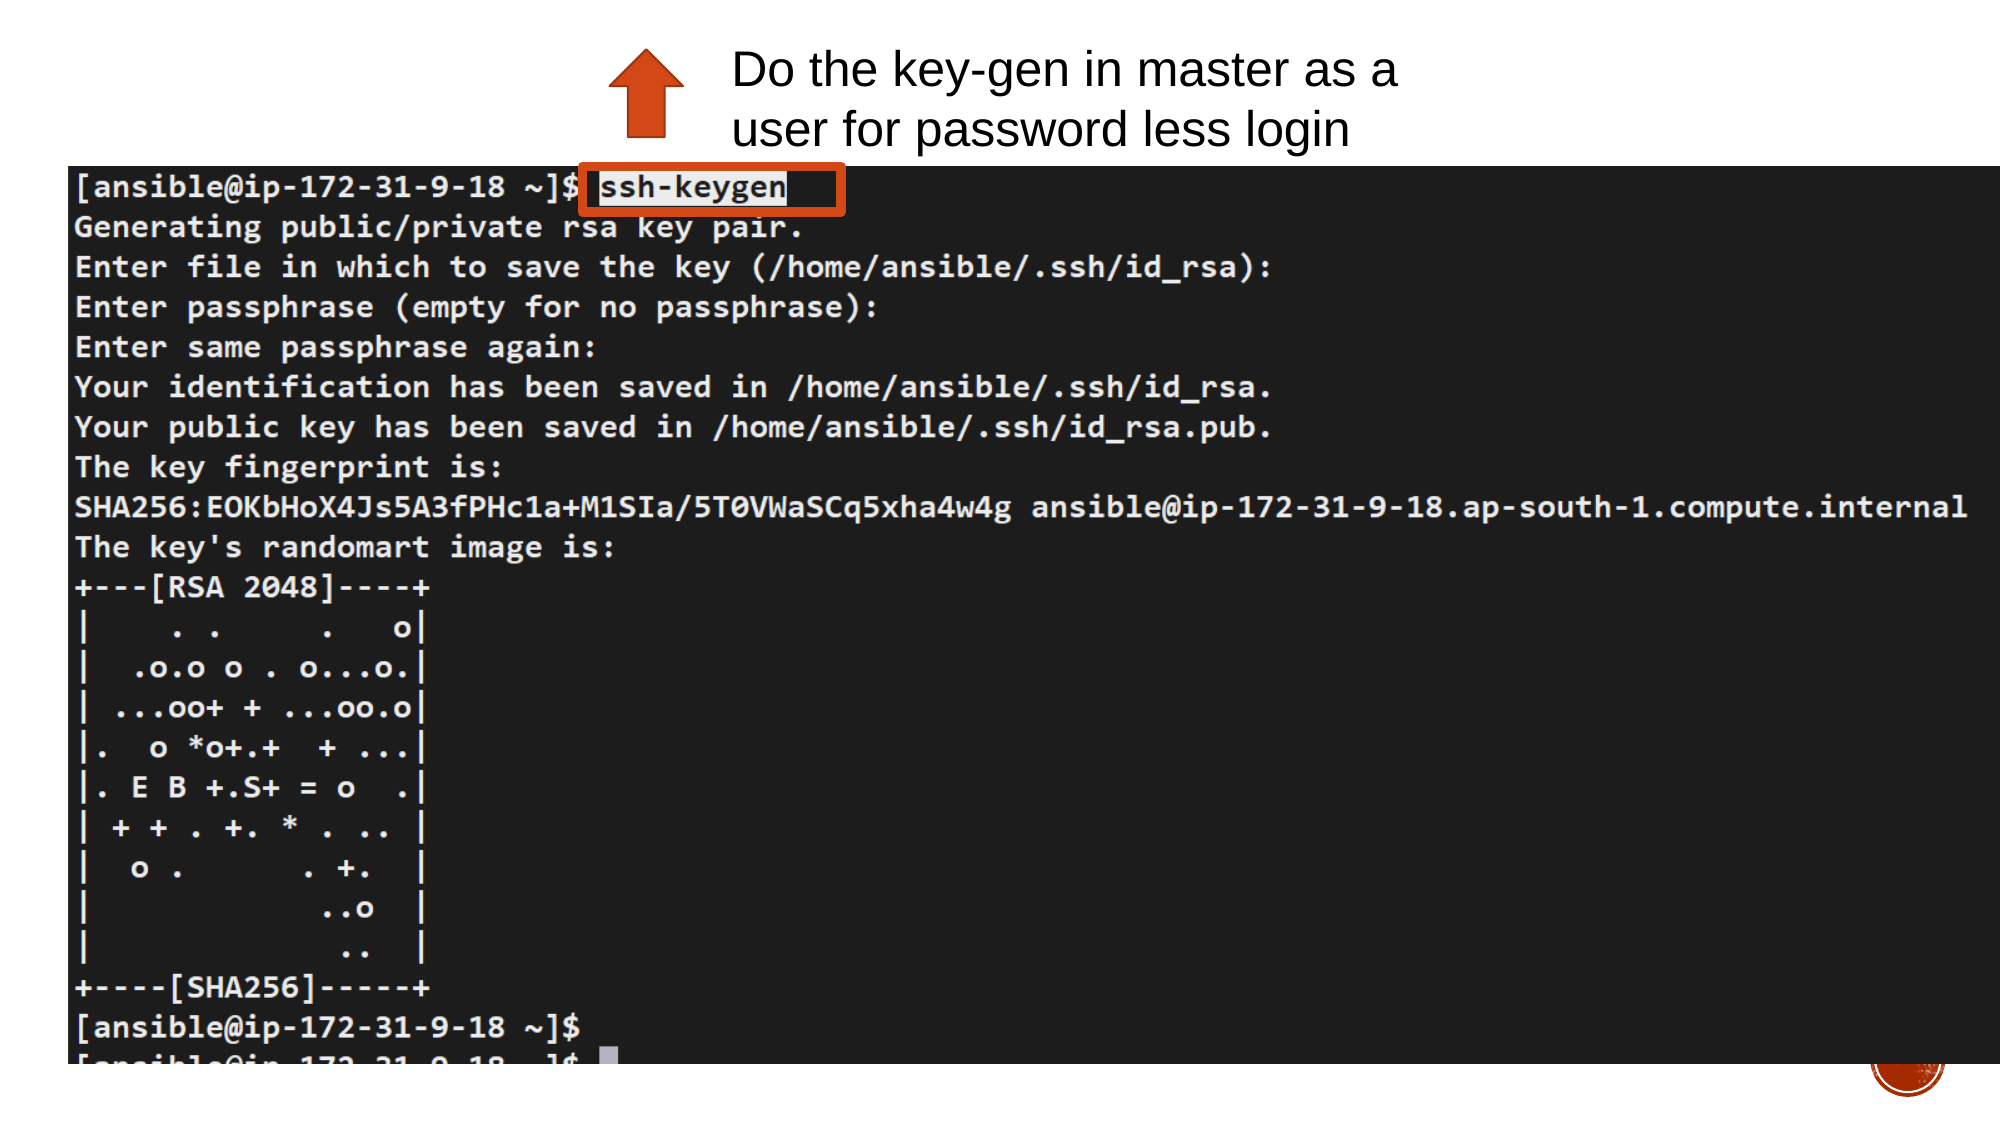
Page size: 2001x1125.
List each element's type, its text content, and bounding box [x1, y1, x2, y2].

text_box [608, 48, 684, 139]
picture [69, 166, 1998, 1063]
text_box Do the key-gen in master as a user for password less login [716, 28, 1446, 164]
